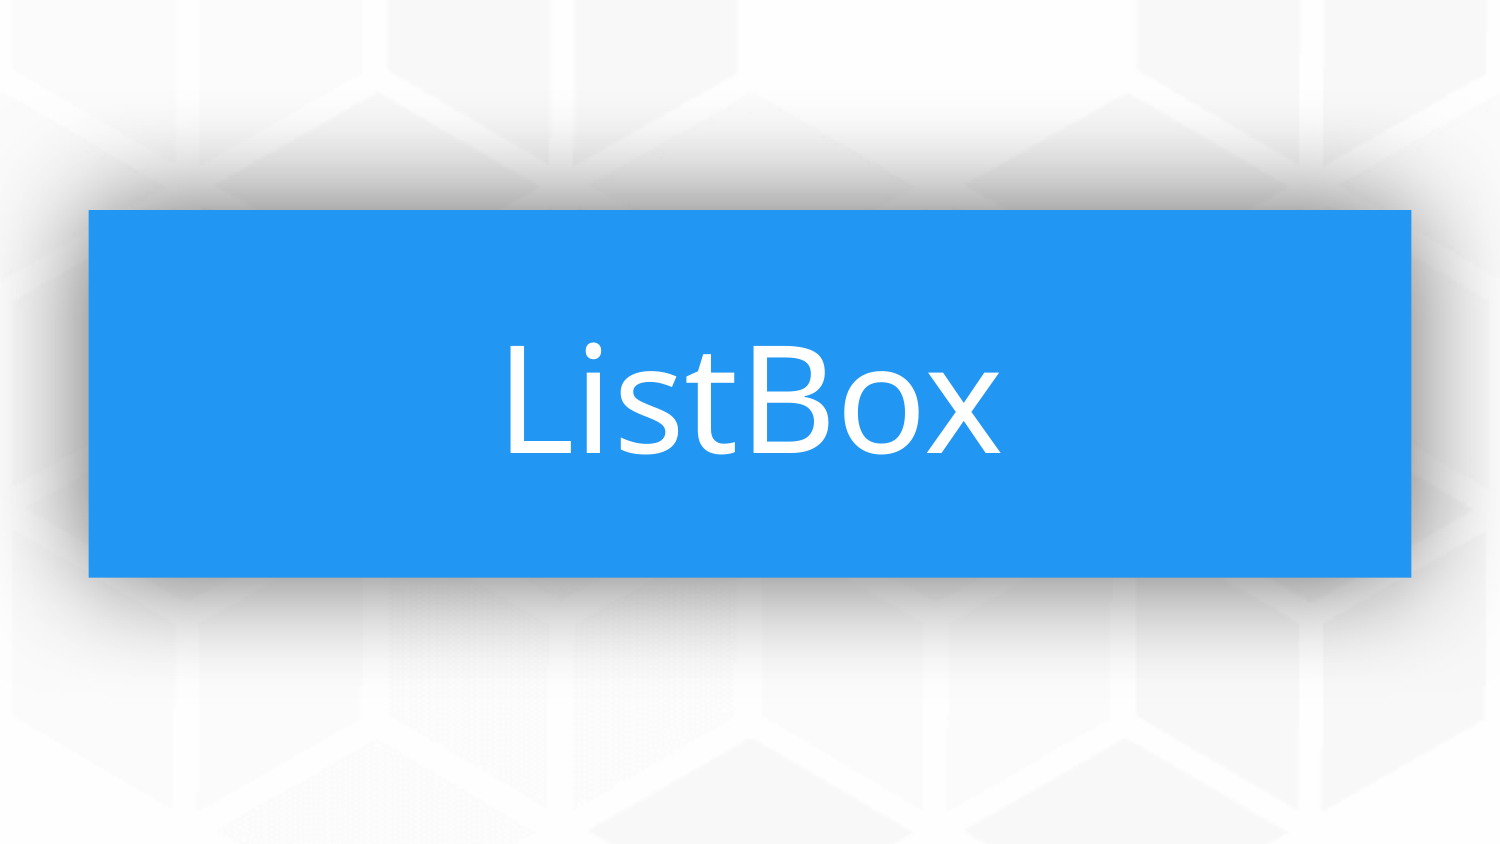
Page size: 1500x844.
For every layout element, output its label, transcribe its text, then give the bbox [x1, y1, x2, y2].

title ListBox [88, 210, 1412, 578]
picture [0, 0, 1500, 844]
